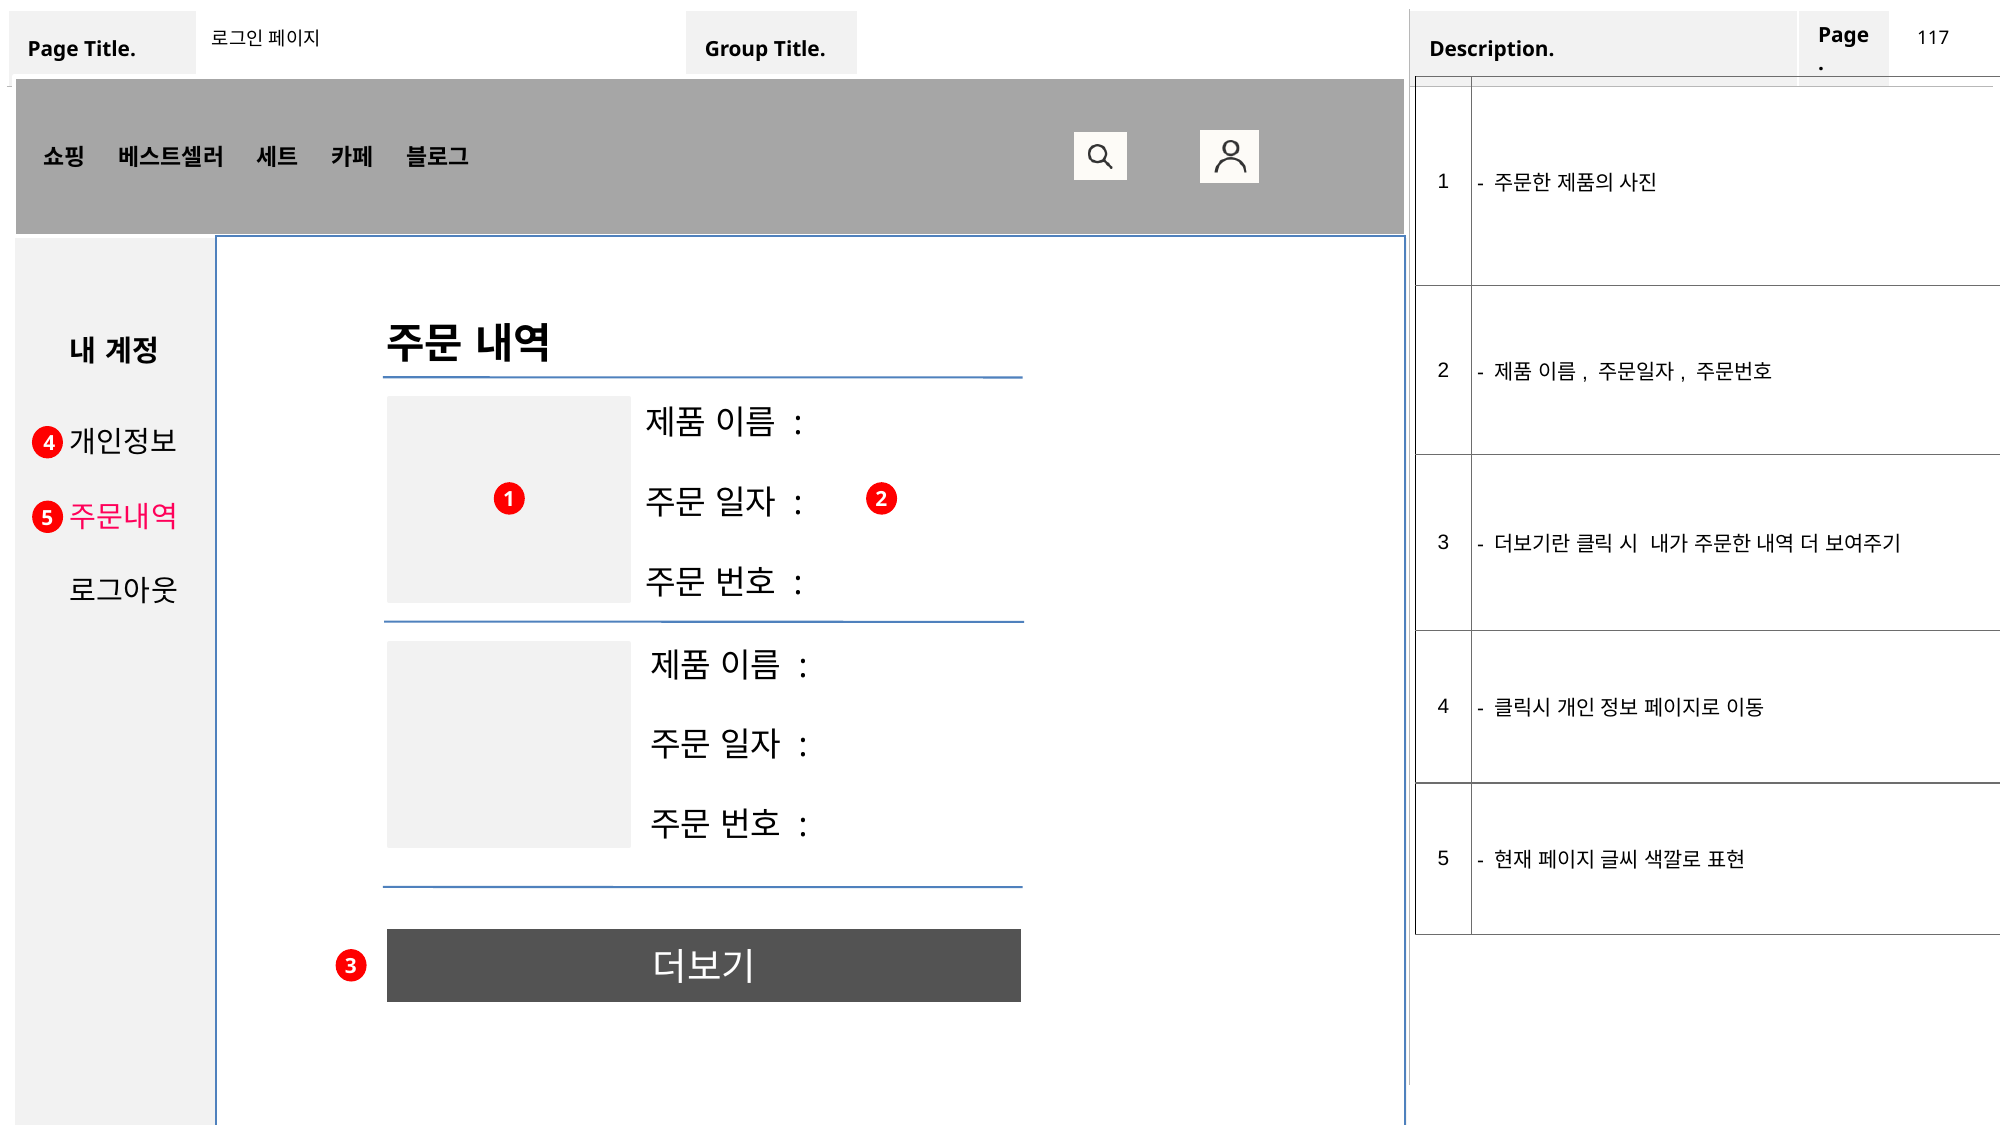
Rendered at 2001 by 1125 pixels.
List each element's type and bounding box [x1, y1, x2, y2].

picture [1199, 130, 1259, 183]
table_cell [1472, 455, 2000, 630]
table_cell [1416, 631, 1471, 782]
table_cell [1472, 631, 2000, 782]
table_header [1472, 77, 2000, 285]
table_header [1416, 77, 1471, 285]
table_cell [1472, 286, 2000, 454]
text_box [12, 74, 1409, 1125]
table_cell [1416, 286, 1471, 454]
table_cell [1416, 784, 1471, 934]
table_cell [1472, 784, 2000, 934]
table_cell [1416, 455, 1471, 630]
picture [1073, 132, 1127, 181]
list [196, 19, 684, 56]
text_box [1902, 18, 2000, 59]
